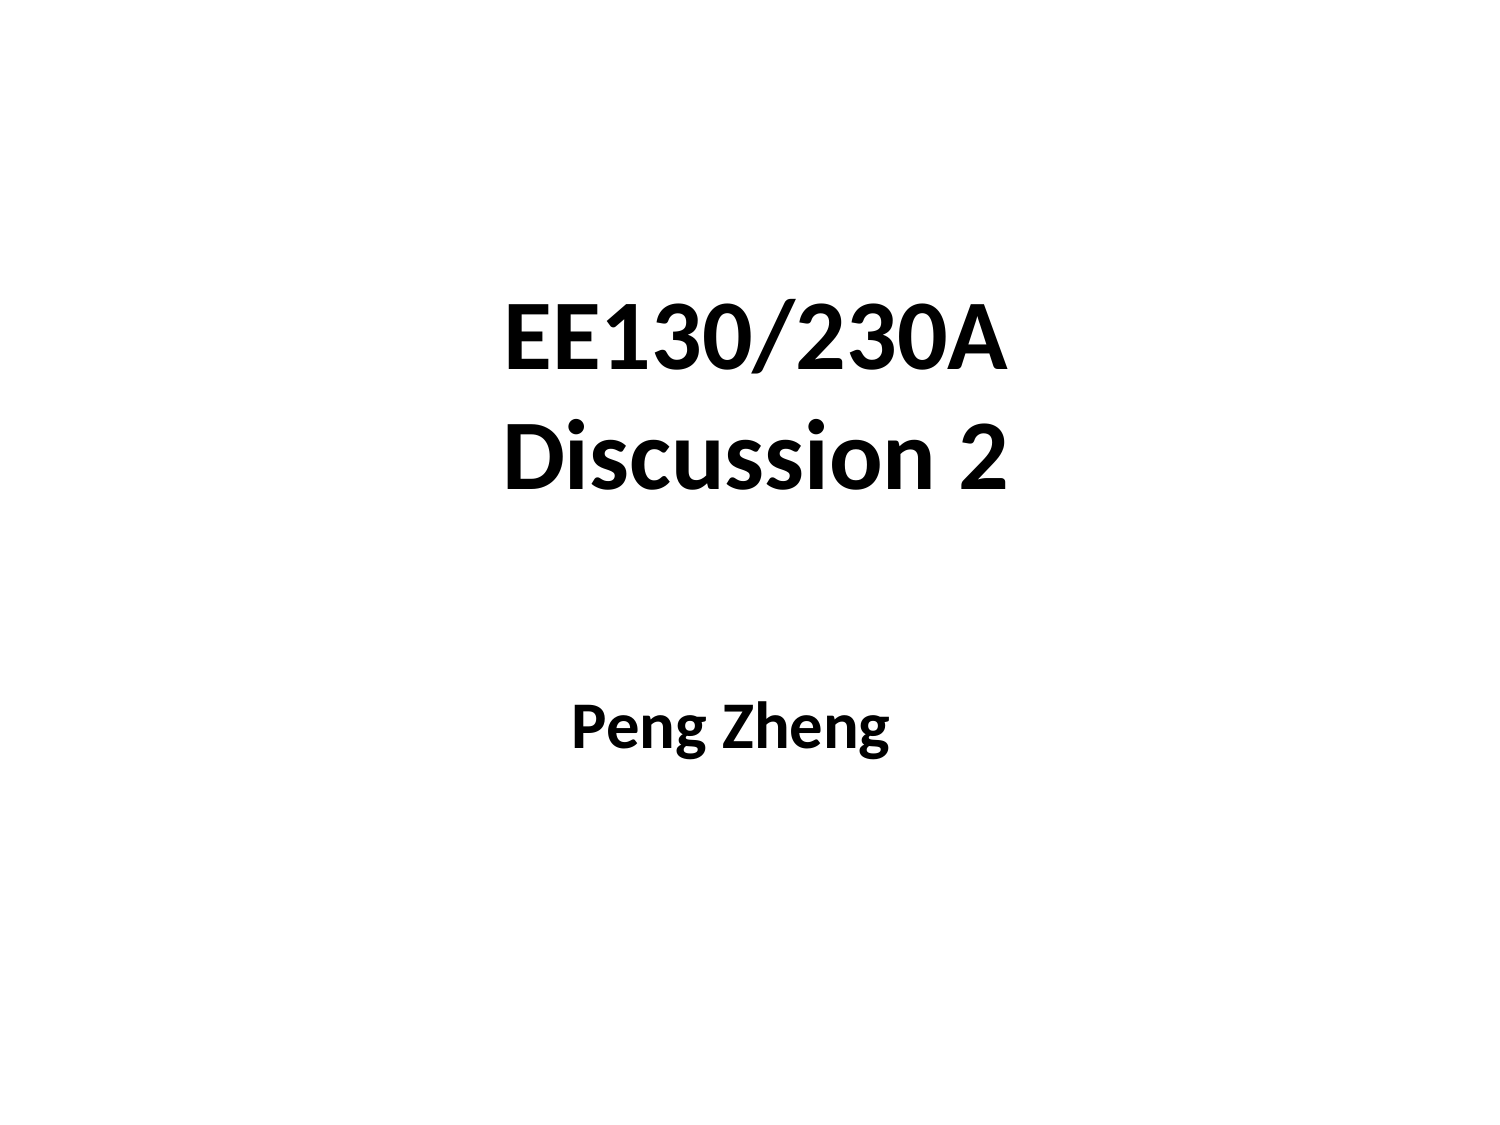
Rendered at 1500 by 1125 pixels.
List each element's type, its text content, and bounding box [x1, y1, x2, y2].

text_box Peng Zheng [424, 674, 1038, 770]
text_box EE130/230A Discussion 2 [287, 262, 1225, 518]
